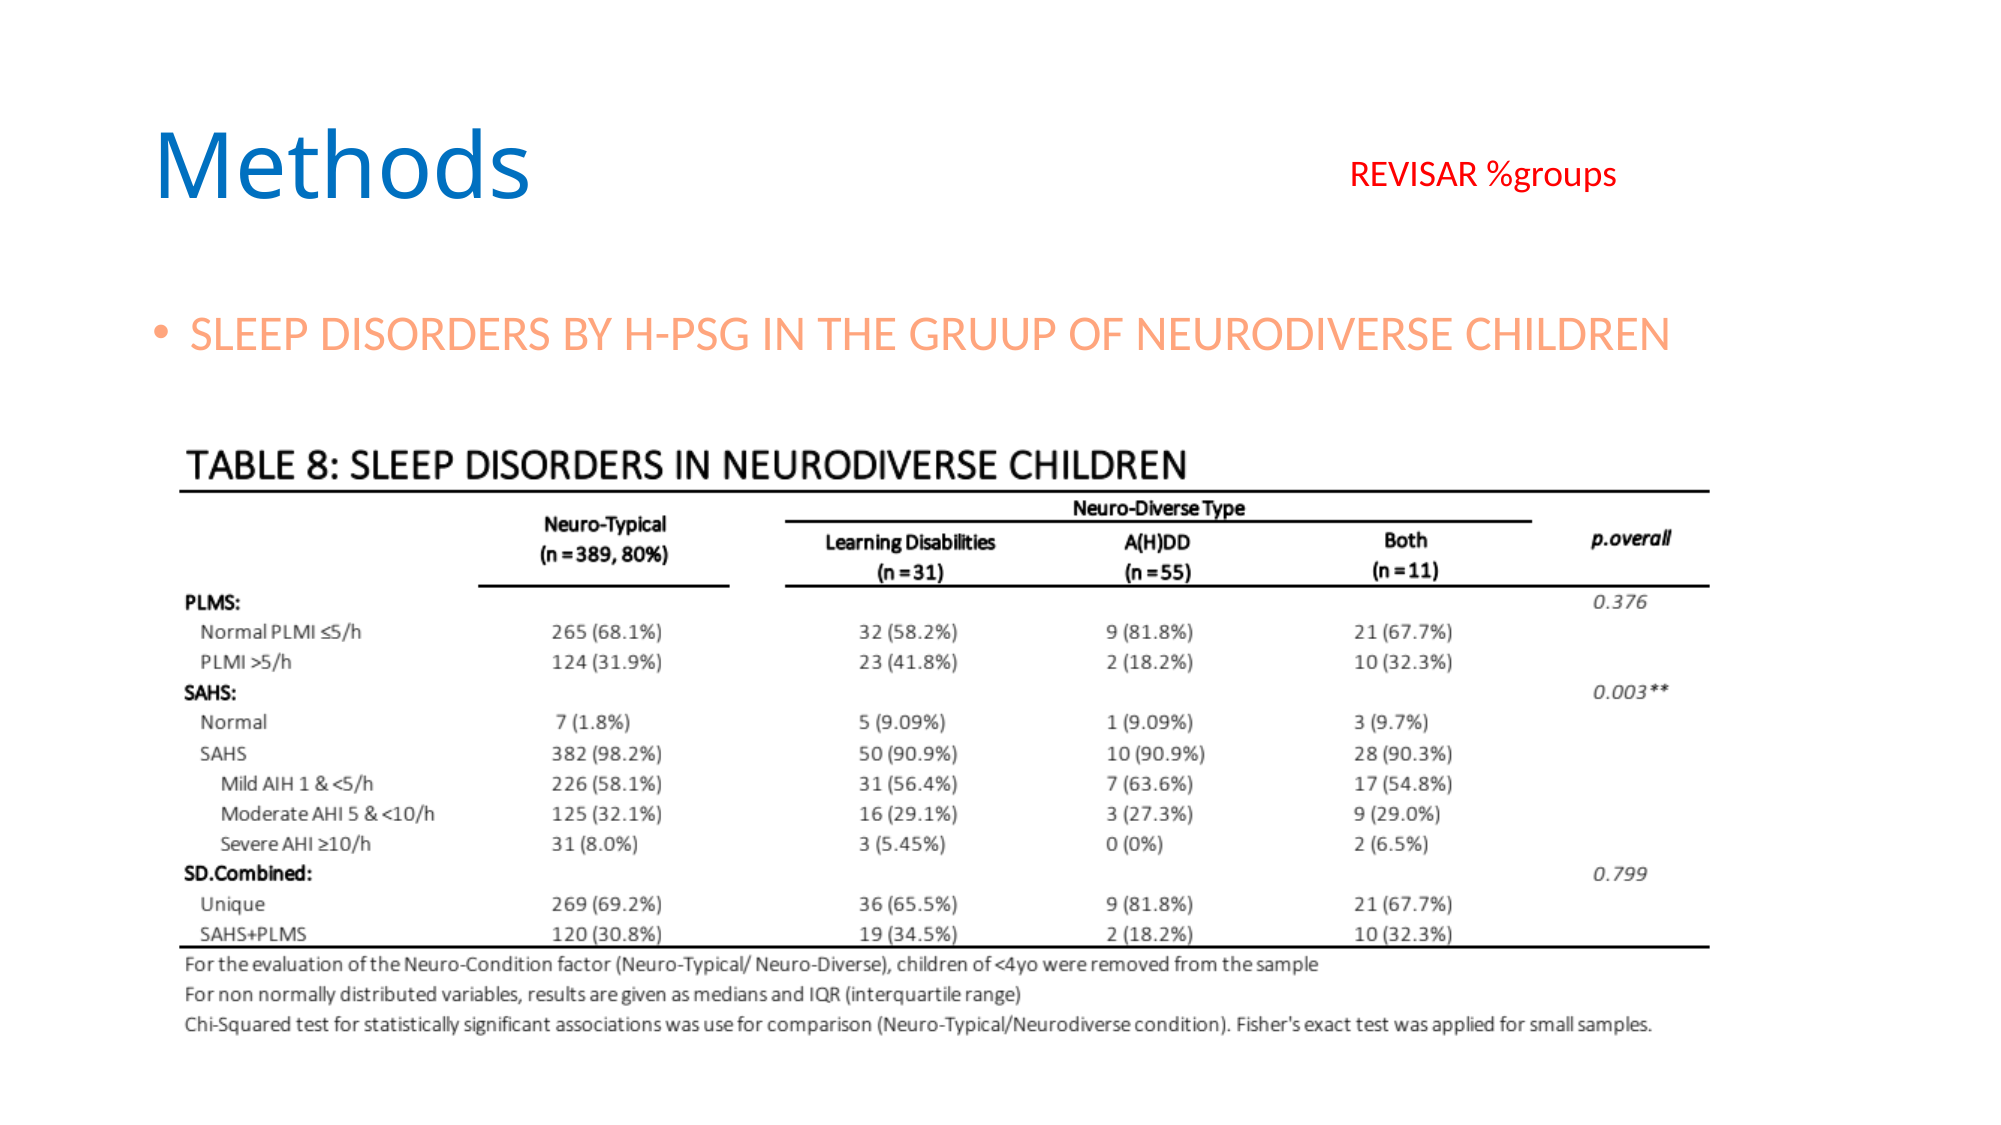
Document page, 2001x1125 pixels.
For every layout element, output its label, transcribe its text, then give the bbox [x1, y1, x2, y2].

text_box REVISAR %groups [1184, 141, 1783, 202]
picture [179, 433, 1710, 1036]
title Methods [137, 59, 1863, 278]
list SLEEP DISORDERS BY H-PSG IN THE GRUUP OF NEURODIVERSE CHILDREN [137, 299, 1863, 1014]
